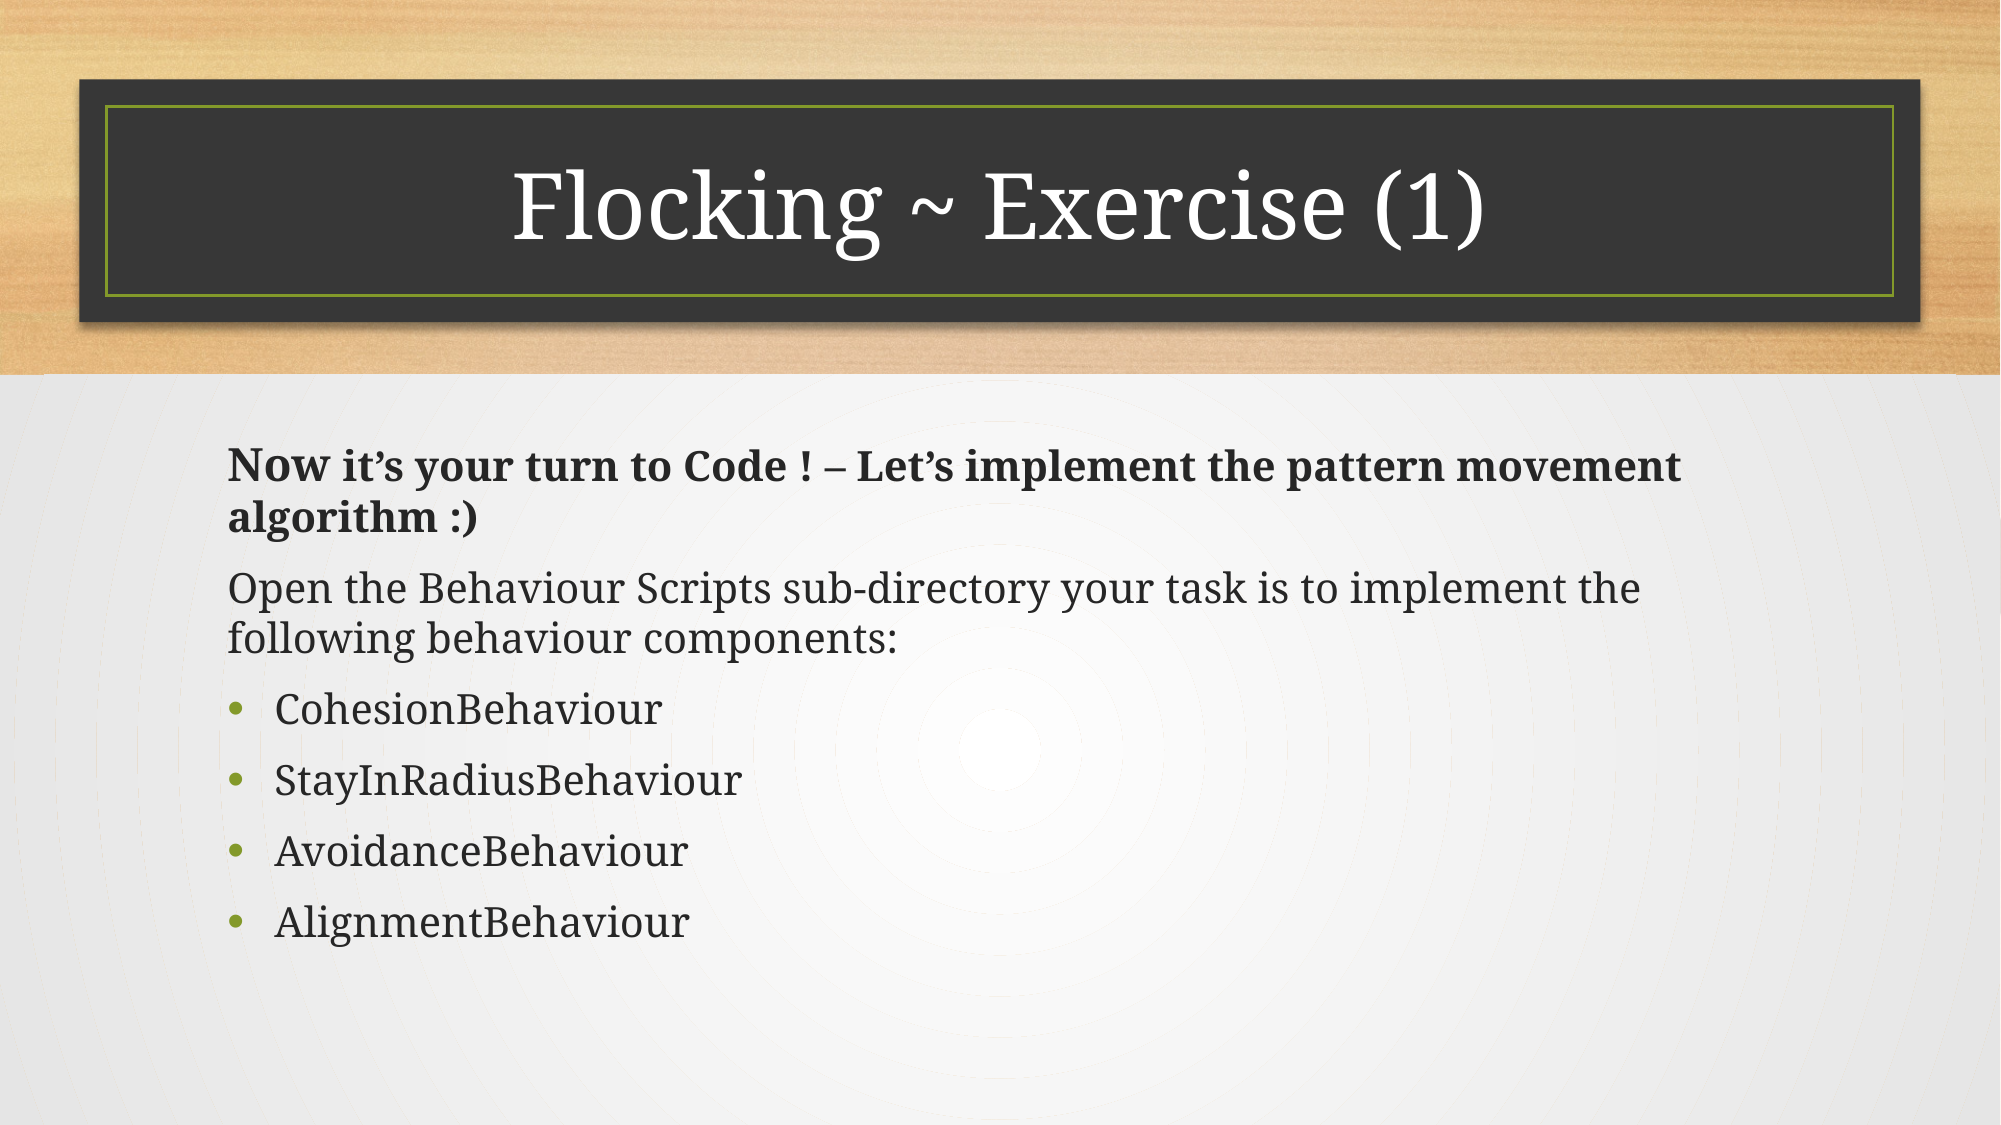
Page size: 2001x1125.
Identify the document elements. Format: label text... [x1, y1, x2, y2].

text_box [0, 0, 2000, 374]
list Now it’s your turn to Code ! – Let’s implement the pattern movement algorithm :) Open the Behaviour Scripts sub-directory your task is to implement the following behaviour components: CohesionBehaviour StayInRadiusBehaviour AvoidanceBehaviour AlignmentBehaviour [212, 428, 1788, 964]
text_box [106, 106, 1894, 296]
text_box [0, 374, 2000, 1125]
text_box [78, 78, 1922, 323]
